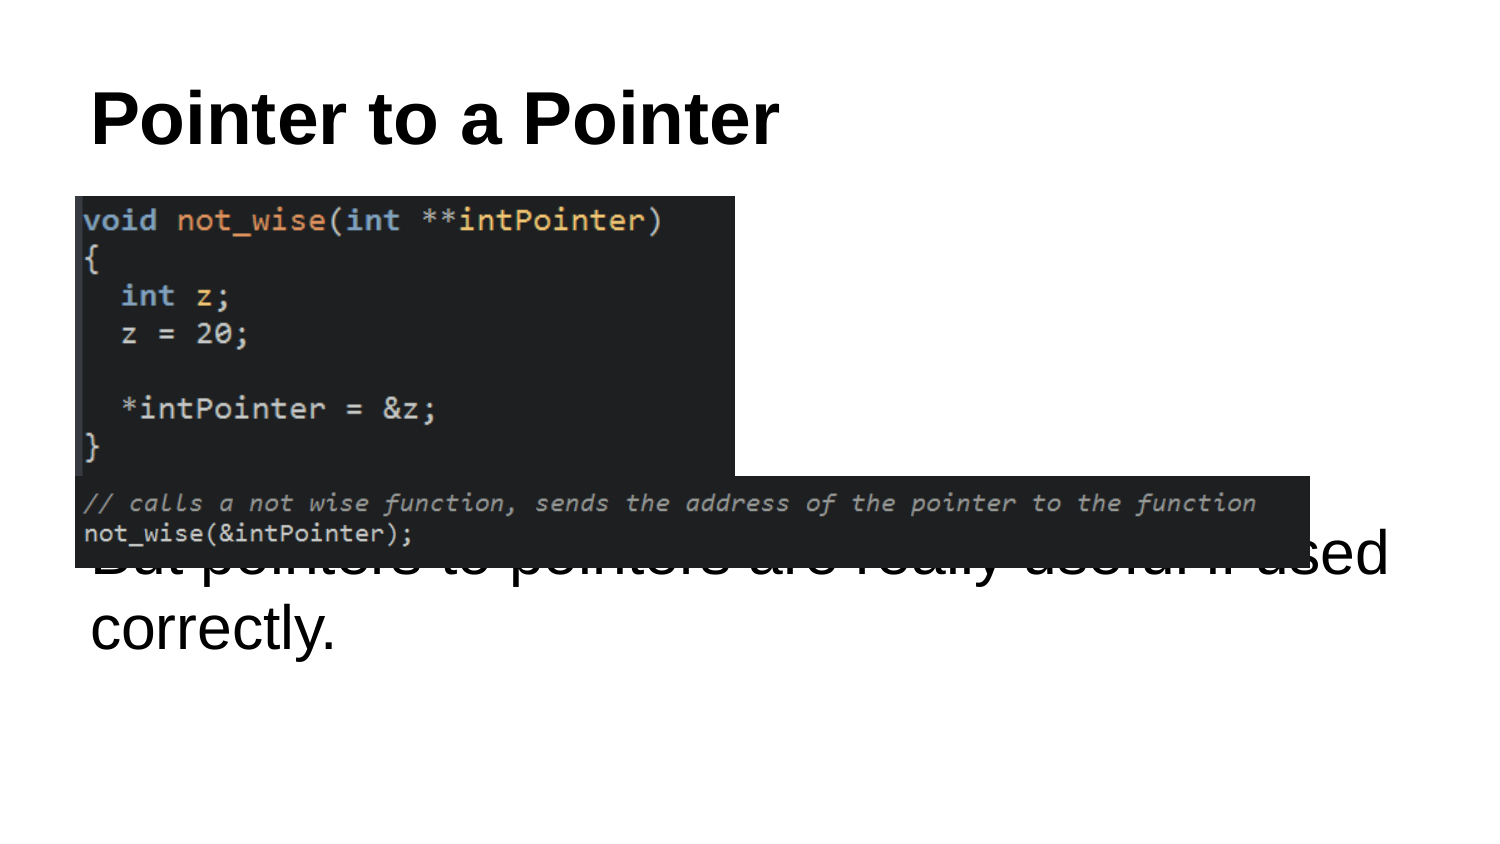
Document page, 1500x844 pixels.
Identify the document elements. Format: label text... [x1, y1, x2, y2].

list But pointers to pointers are really useful if used correctly. [75, 196, 1425, 808]
title Pointer to a Pointer [75, 33, 1425, 175]
picture [74, 196, 1310, 569]
